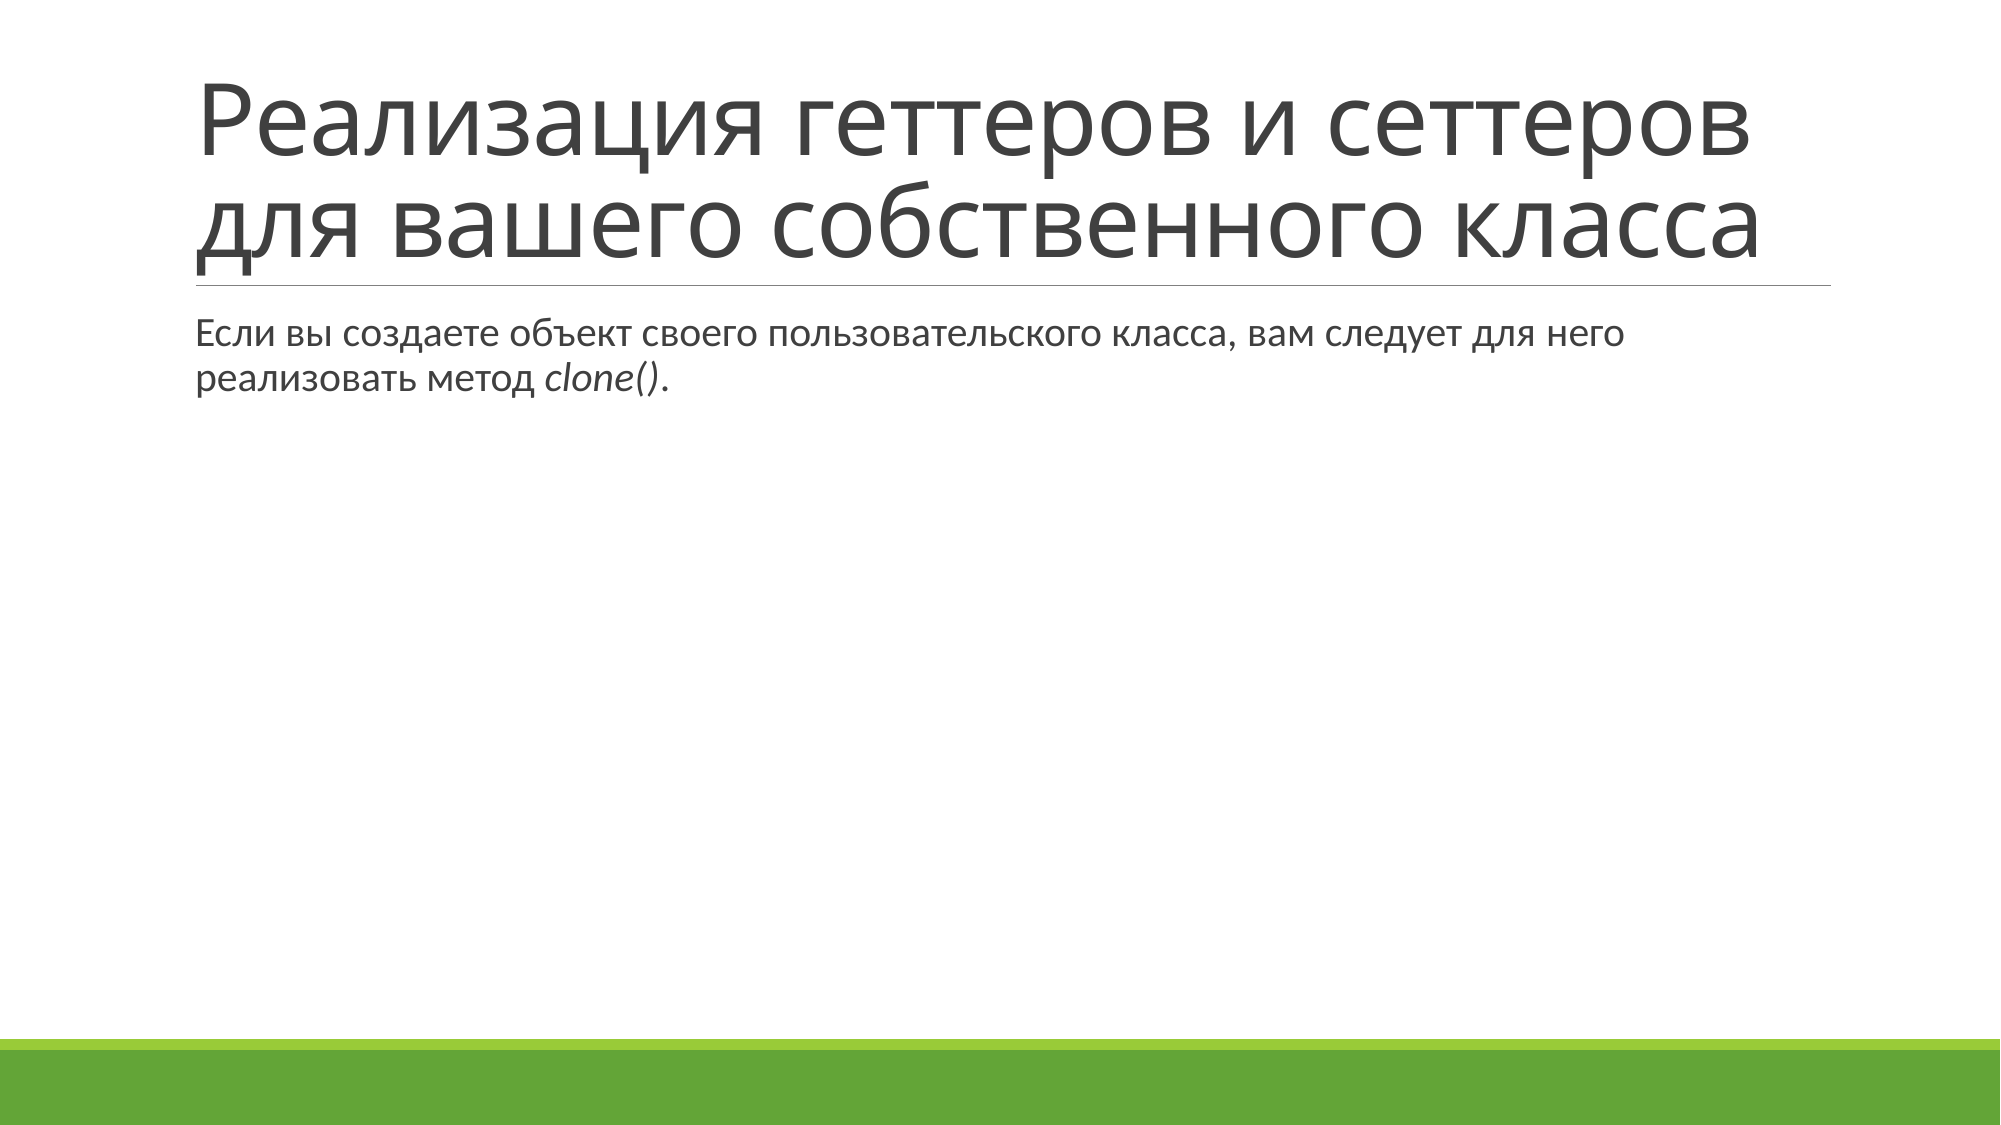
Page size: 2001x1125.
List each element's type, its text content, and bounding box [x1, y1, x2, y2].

list Если вы создаете объект своего пользовательского класса, вам следует для него реализовать метод clone(). [180, 302, 1830, 963]
title Реализация геттеров и сеттеров для вашего собственного класса [180, 47, 1830, 285]
